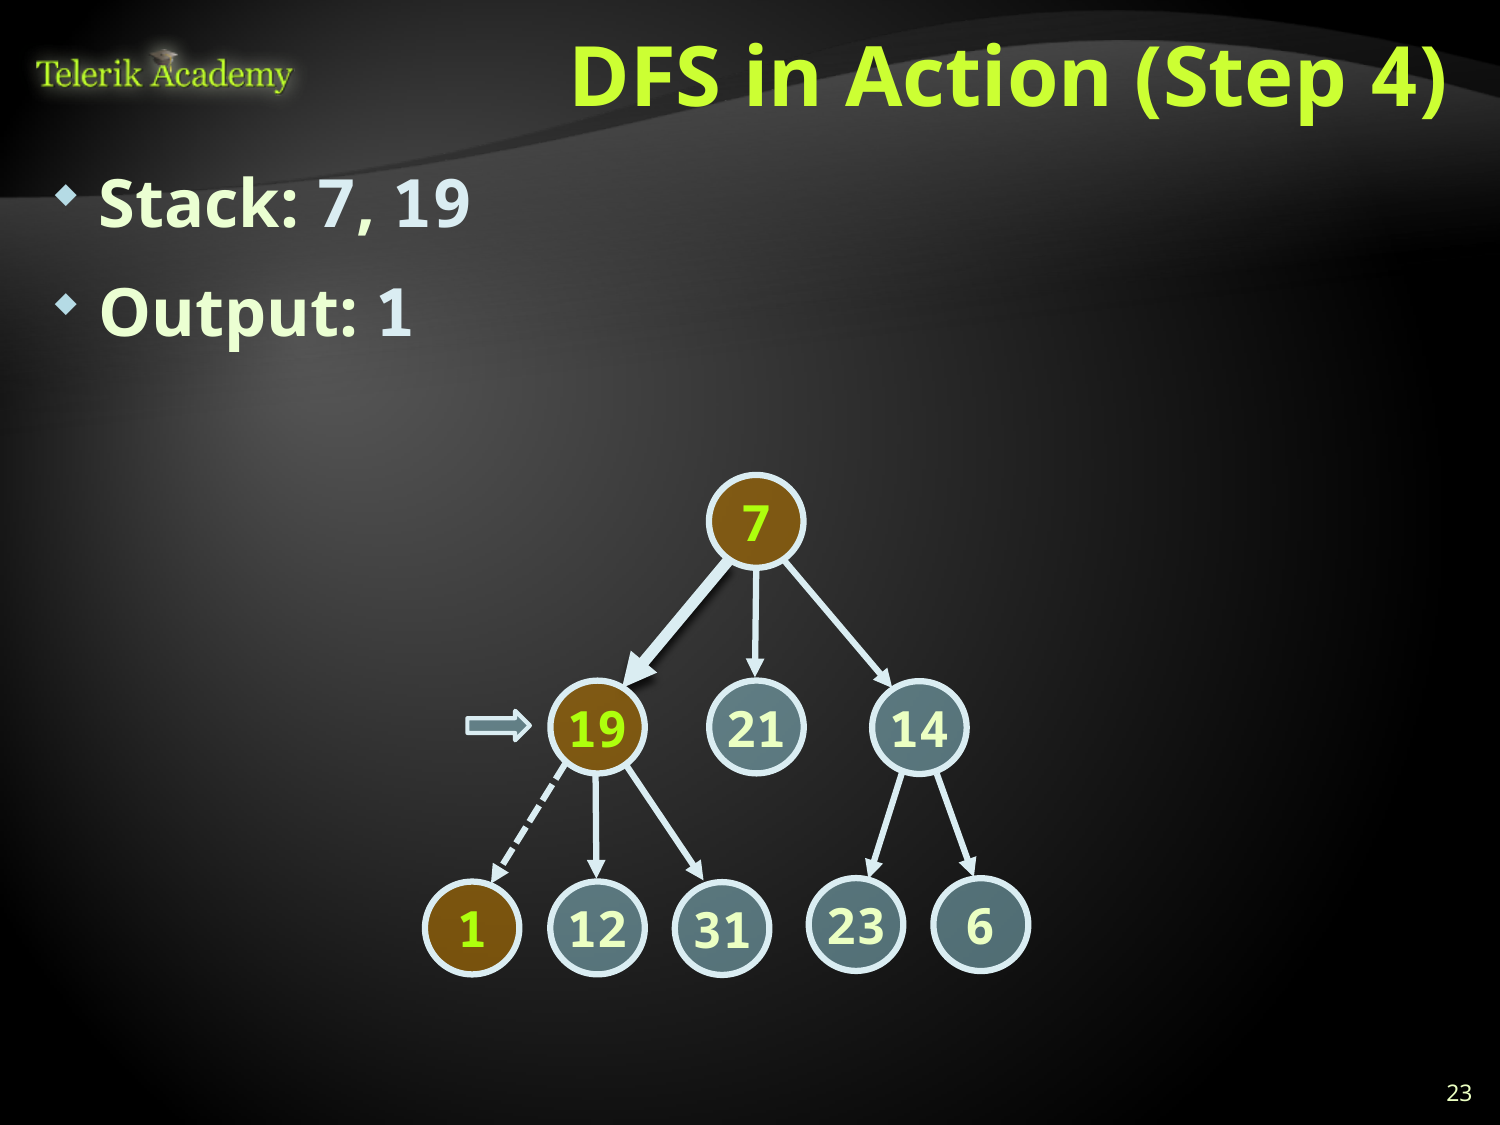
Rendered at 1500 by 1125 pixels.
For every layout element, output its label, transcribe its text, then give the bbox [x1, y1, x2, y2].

title DFS in Action (Step 4) [300, 12, 1463, 149]
slide_number 23 [1412, 1074, 1488, 1113]
list Stack: 7, 19 Output: 1 [37, 149, 1463, 1100]
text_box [424, 474, 1029, 976]
picture [0, 0, 1500, 1125]
